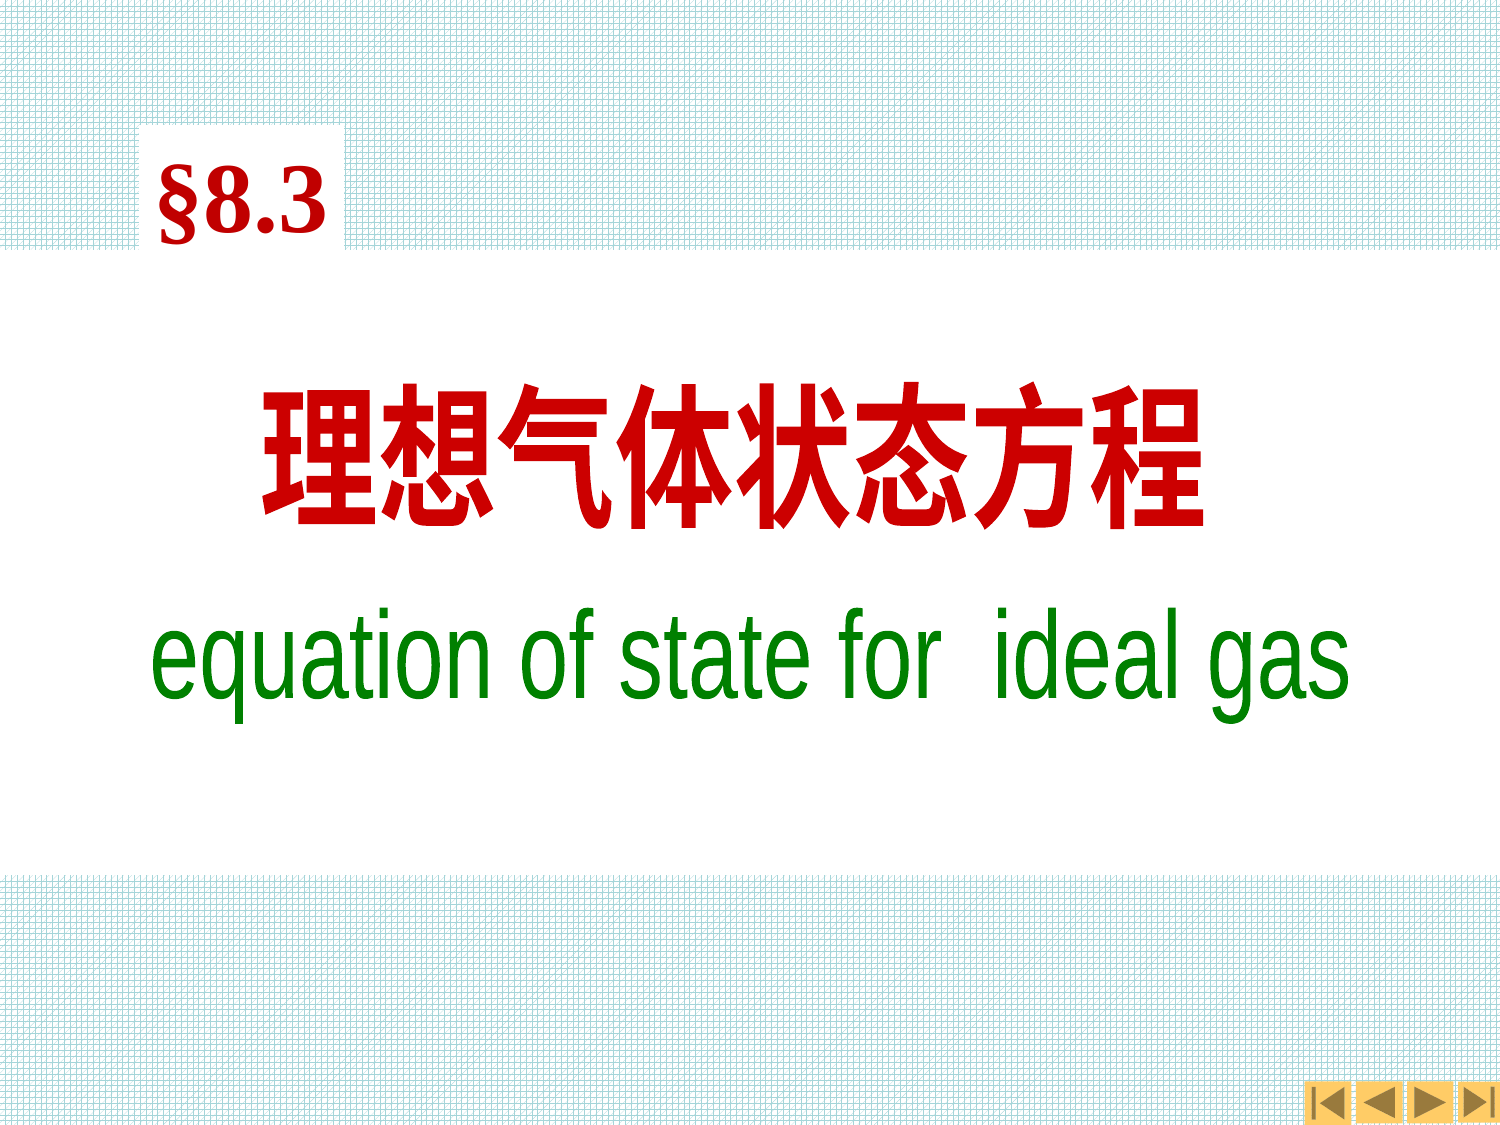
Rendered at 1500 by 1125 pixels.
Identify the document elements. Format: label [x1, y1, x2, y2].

text_box [0, 0, 1500, 1125]
